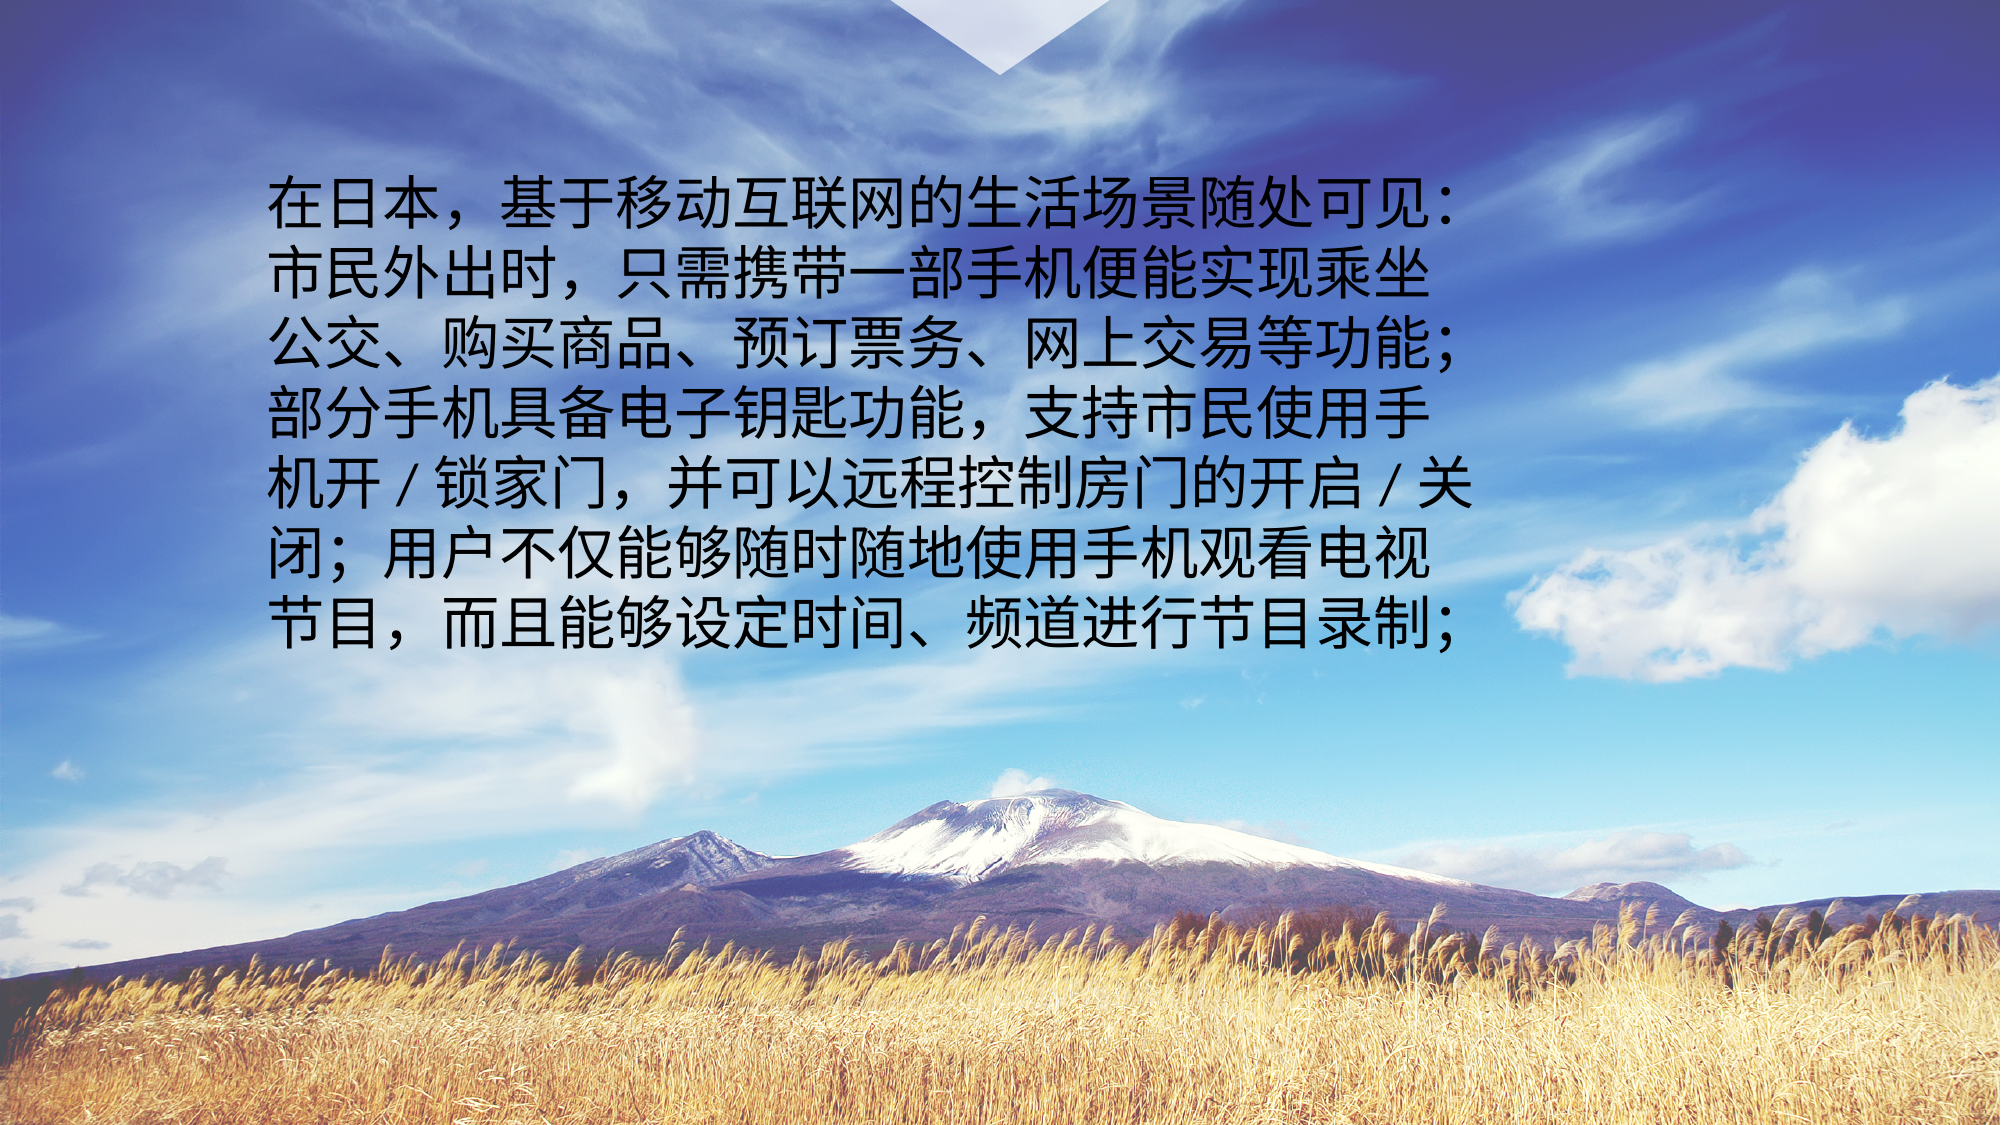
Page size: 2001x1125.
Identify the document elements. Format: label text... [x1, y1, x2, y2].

text_box 在日本，基于移动互联网的生活场景随处可见：市民外出时，只需携带一部手机便能实现乘坐公交、购买商品、预订票务、网上交易等功能；部分手机具备电子钥匙功能，支持市民使用手机开/锁家门，并可以远程控制房门的开启/关闭；用户不仅能够随时随地使用手机观看电视节目，而且能够设定时间、频道进行节目录制； [251, 158, 1496, 664]
text_box [0, 0, 2000, 1125]
text_box [888, 0, 1112, 77]
